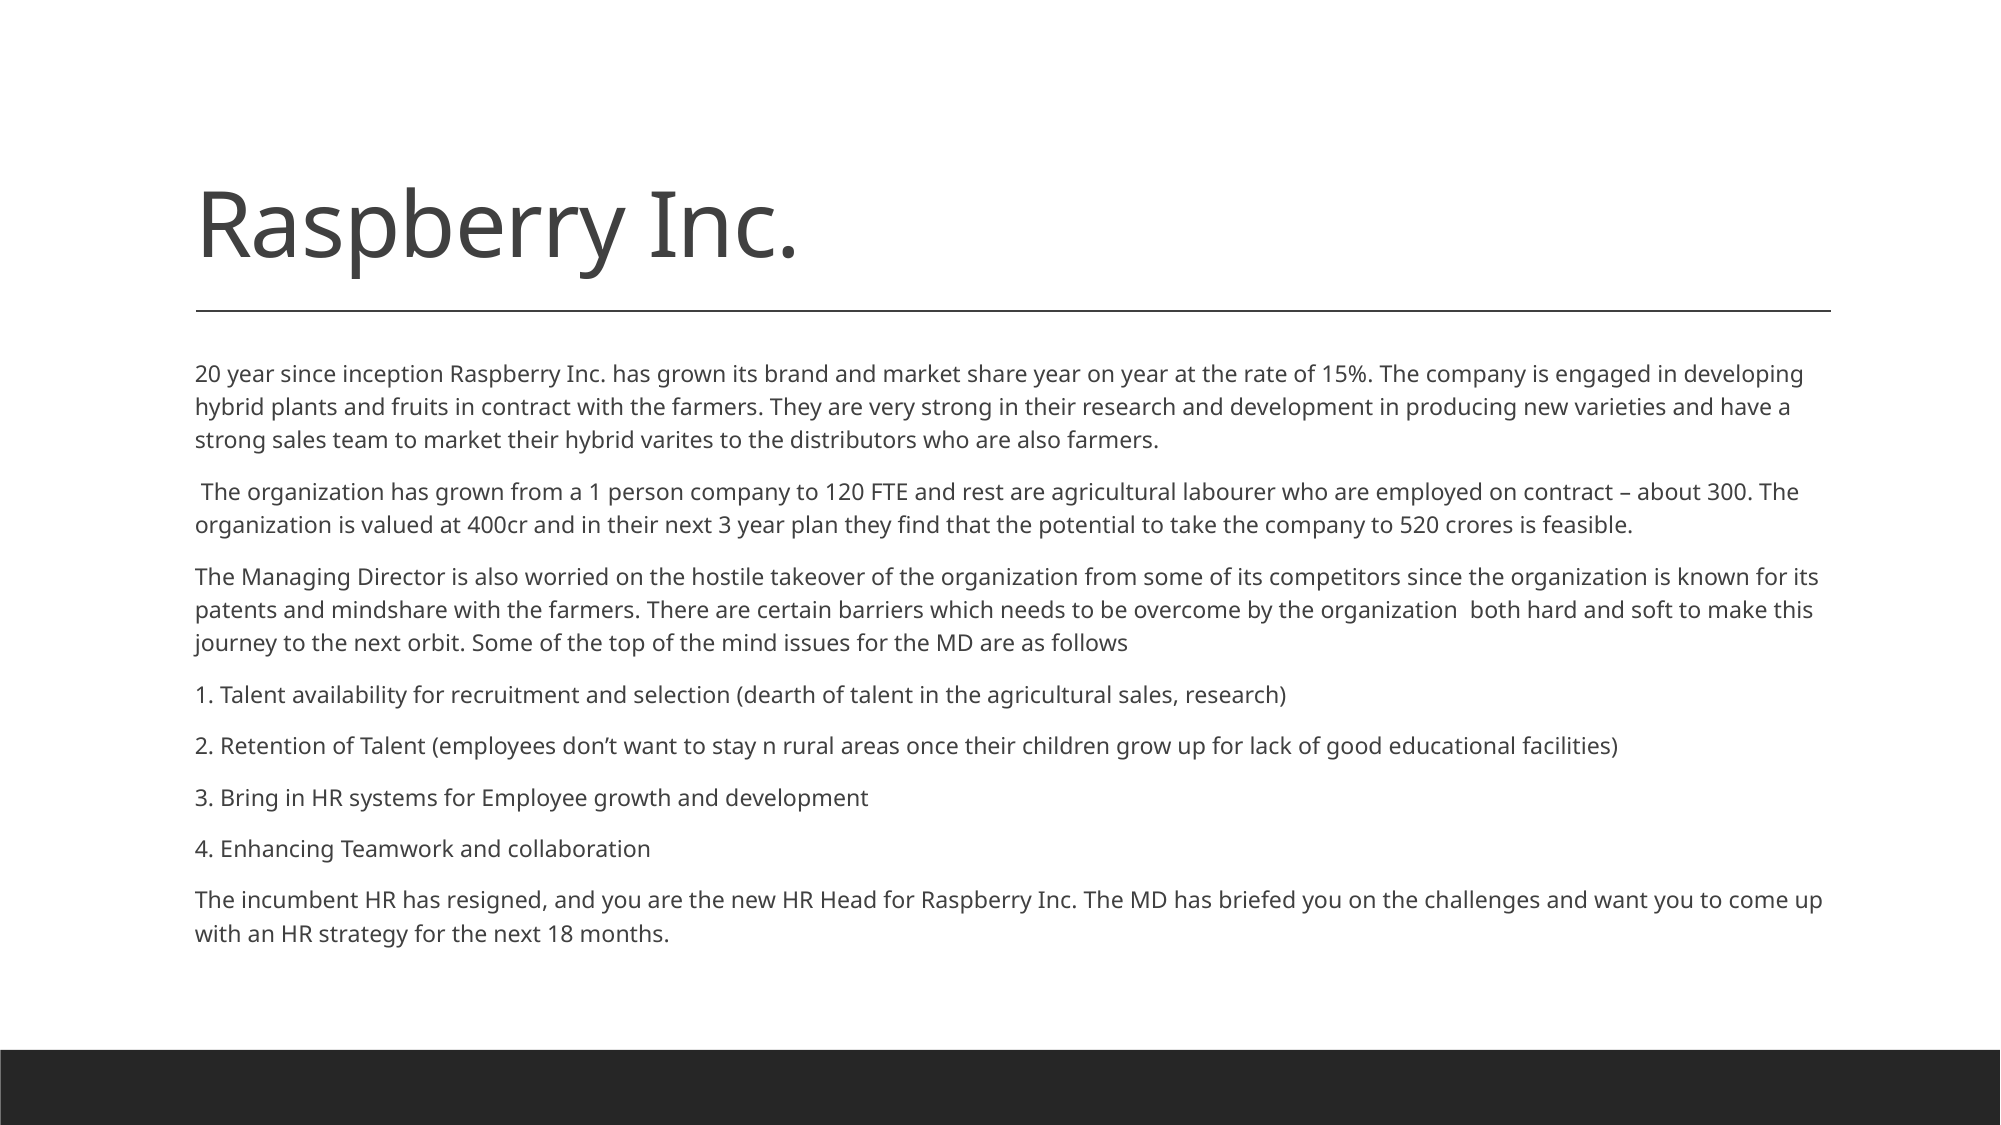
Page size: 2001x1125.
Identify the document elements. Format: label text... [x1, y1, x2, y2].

list 20 year since inception Raspberry Inc. has grown its brand and market share year on year at the rate of 15%. The company is engaged in developing hybrid plants and fruits in contract with the farmers. They are very strong in their research and development in producing new varieties and have a strong sales team to market their hybrid varites to the distributors who are also farmers. The organization has grown from a 1 person company to 120 FTE and rest are agricultural labourer who are employed on contract – about 300. The organization is valued at 400cr and in their next 3 year plan they find that the potential to take the company to 520 crores is feasible. The Managing Director is also worried on the hostile takeover of the organization from some of its competitors since the organization is known for its patents and mindshare with the farmers. There are certain barriers which needs to be overcome by the organization both hard and soft to make this journey to the next orbit. Some of the top of the mind issues for the MD are as follows 1. Talent availability for recruitment and selection (dearth of talent in the agricultural sales, research) 2. Retention of Talent (employees don’t want to stay n rural areas once their children grow up for lack of good educational facilities) 3. Bring in HR systems for Employee growth and development 4. Enhancing Teamwork and collaboration The incumbent HR has resigned, and you are the new HR Head for Raspberry Inc. The MD has briefed you on the challenges and want you to come up with an HR strategy for the next 18 months. [180, 345, 1830, 963]
title Raspberry Inc. [180, 47, 1830, 285]
